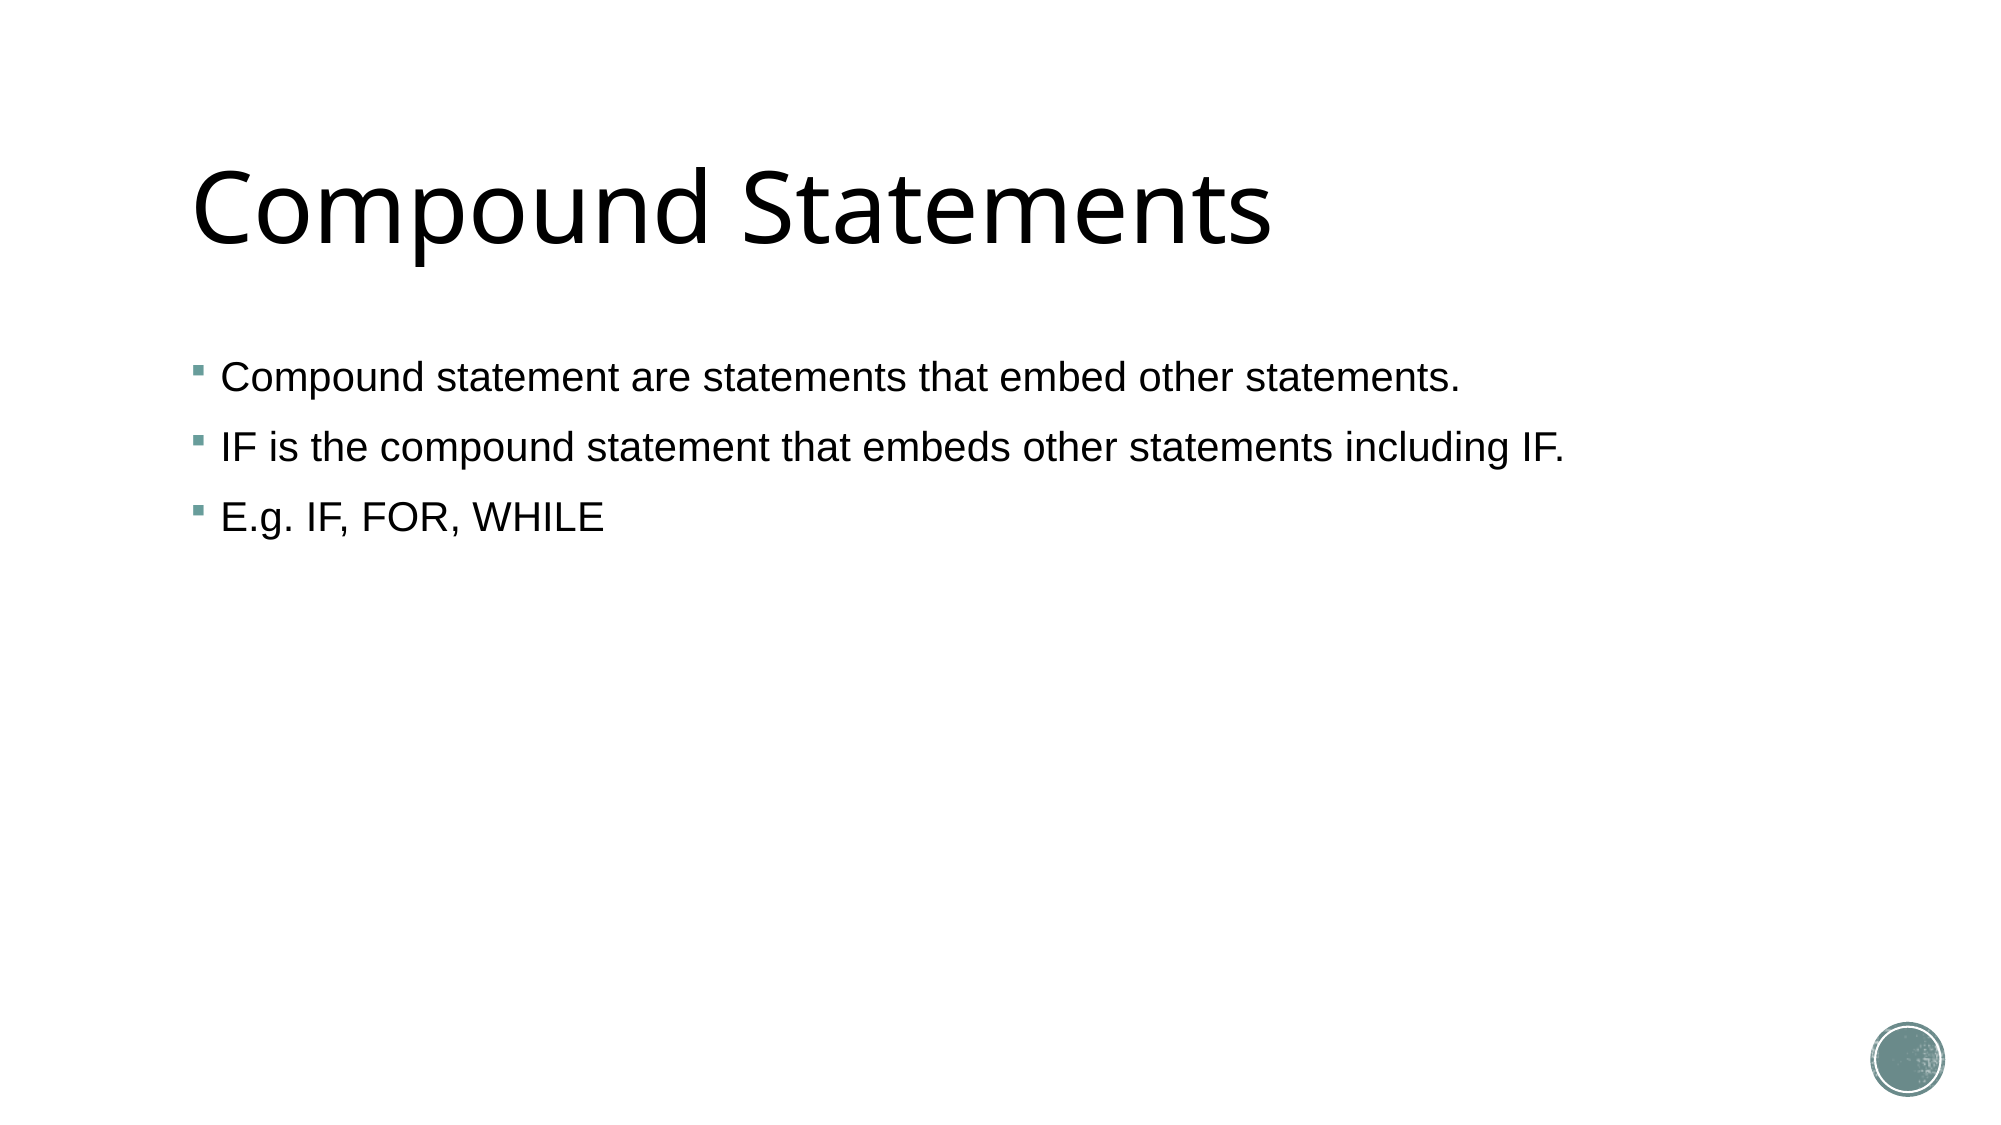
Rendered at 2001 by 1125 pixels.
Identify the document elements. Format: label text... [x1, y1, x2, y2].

list Compound statement are statements that embed other statements. IF is the compound statement that embeds other statements including IF. E.g. IF, FOR, WHILE [175, 348, 1826, 1013]
title Compound Statements [175, 79, 1826, 344]
